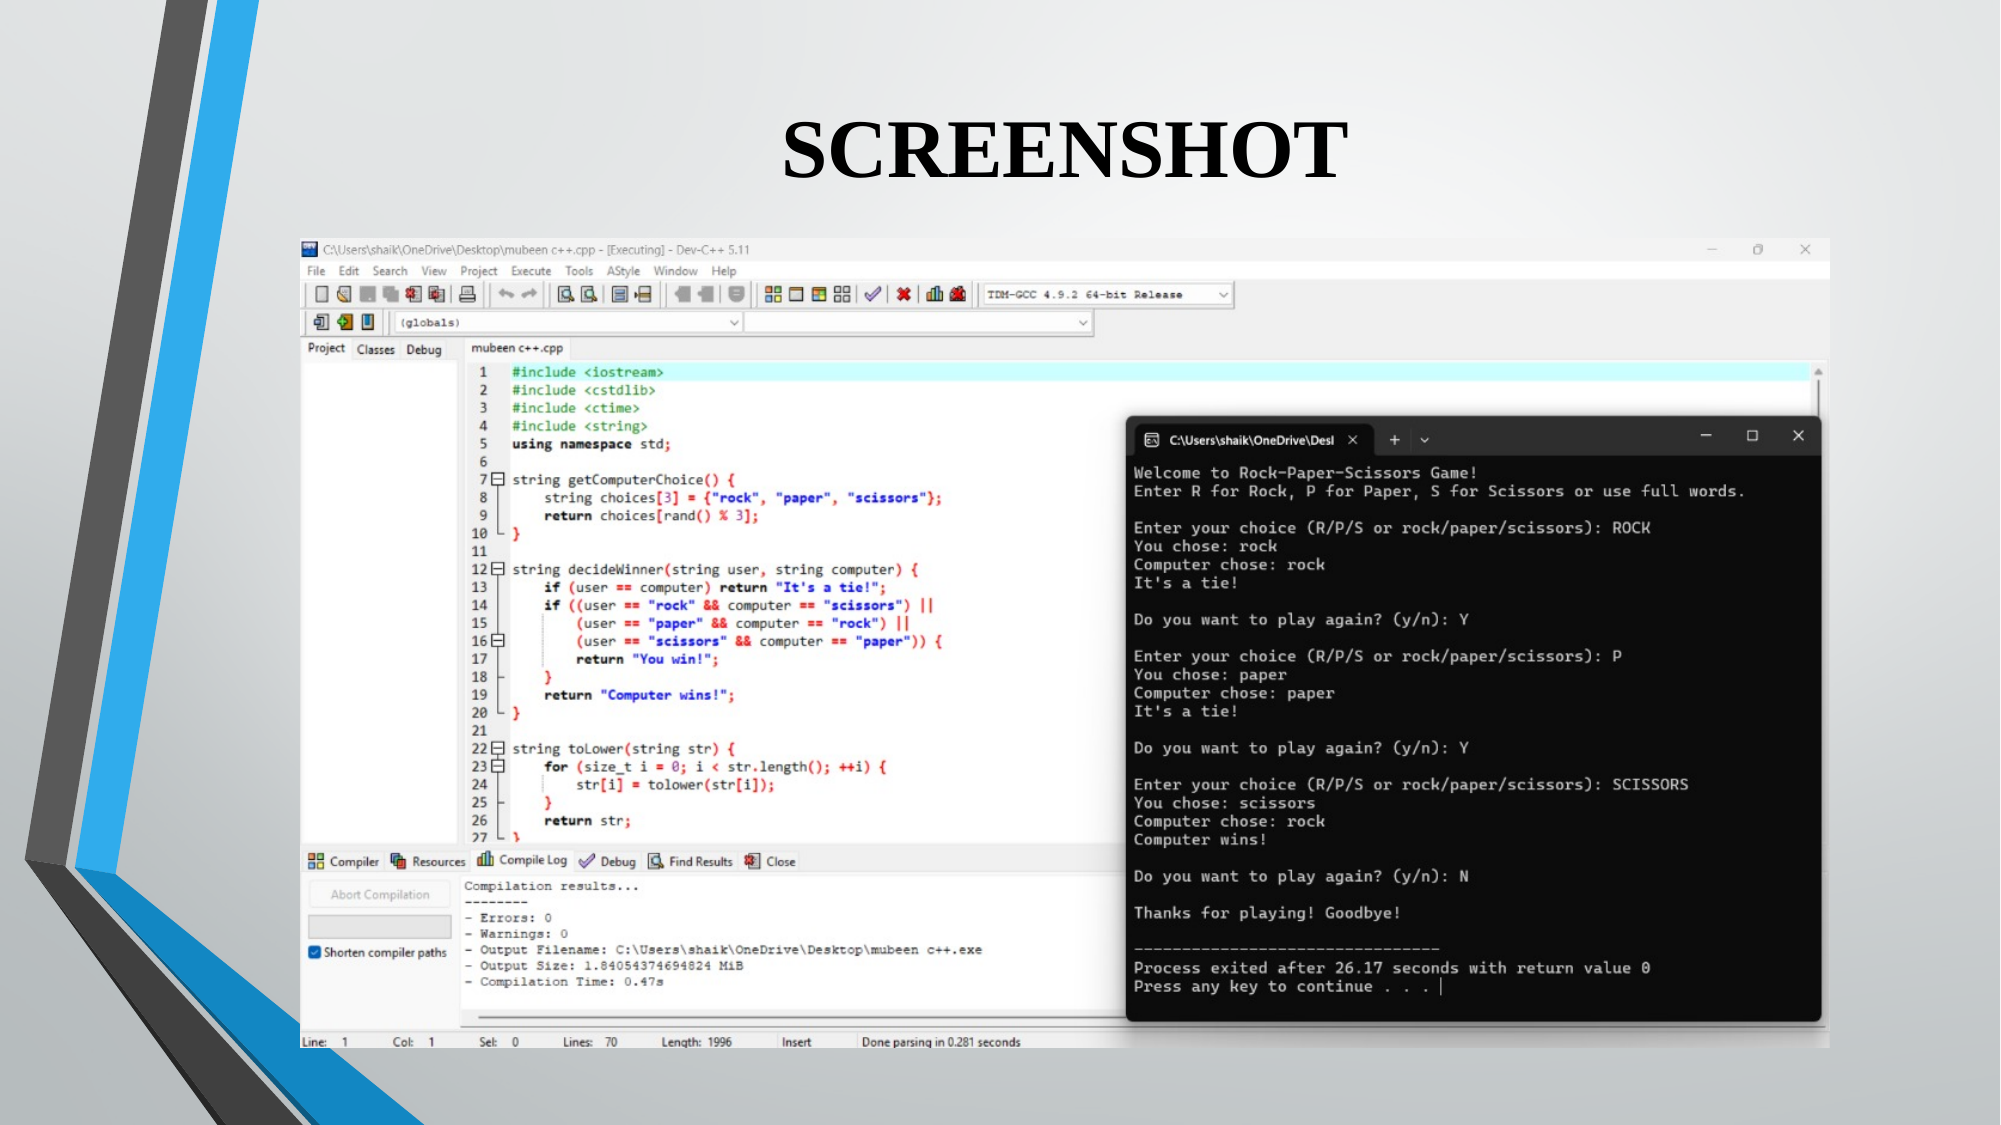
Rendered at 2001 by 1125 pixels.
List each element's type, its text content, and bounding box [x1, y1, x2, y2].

title SCREENSHOT [243, 0, 1887, 288]
picture [300, 238, 1831, 1048]
